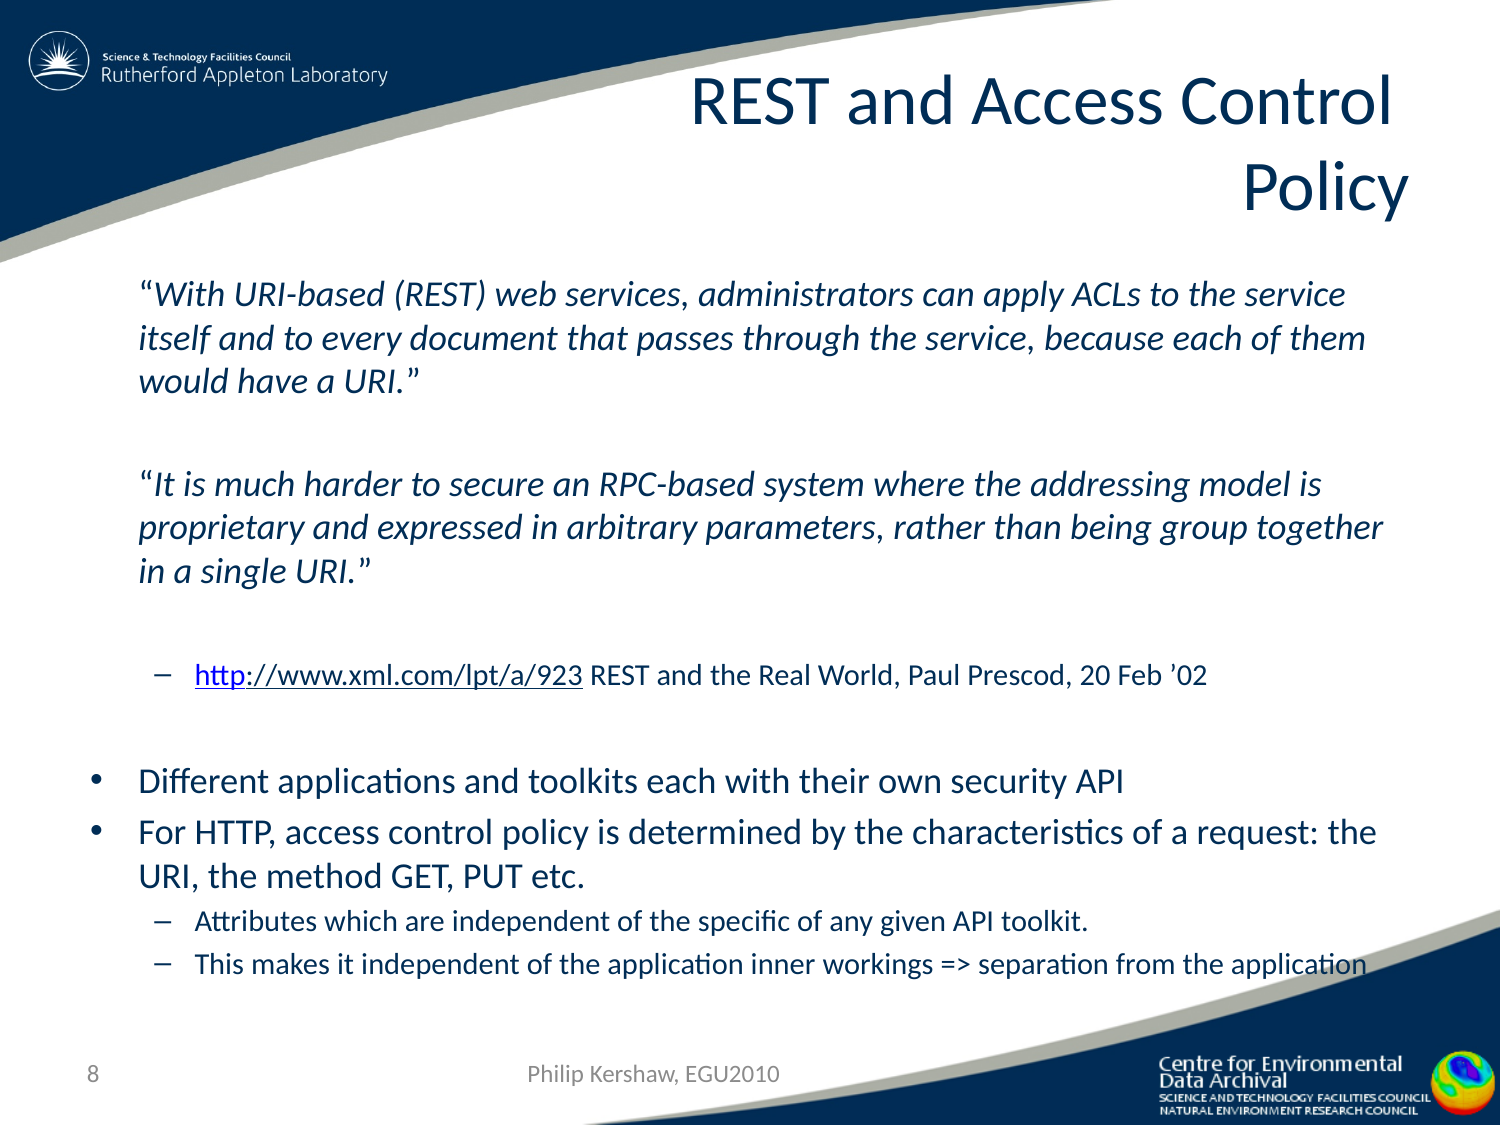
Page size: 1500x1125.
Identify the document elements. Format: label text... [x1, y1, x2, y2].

title REST and Access Control Policy [75, 45, 1425, 233]
slide_number 8 [71, 1042, 422, 1103]
picture [567, 902, 1500, 1125]
footer Philip Kershaw, EGU2010 [512, 1042, 988, 1103]
picture [0, 0, 1168, 277]
list “With URI-based (REST) web services, administrators can apply ACLs to the service itself and to every document that passes through the service, because each of them would have a URI.” “It is much harder to secure an RPC-based system where the addressing model is proprietary and expressed in arbitrary parameters, rather than being group together in a single URI.” http://www.xml.com/lpt/a/923 REST and the Real World, Paul Prescod, 20 Feb ’02 Different applications and toolkits each with their own security API For HTTP, access control policy is determined by the characteristics of a request: the URI, the method GET, PUT etc. Attributes which are independent of the specific of any given API toolkit. This makes it independent of the application inner workings => separation from the application [75, 262, 1425, 1005]
